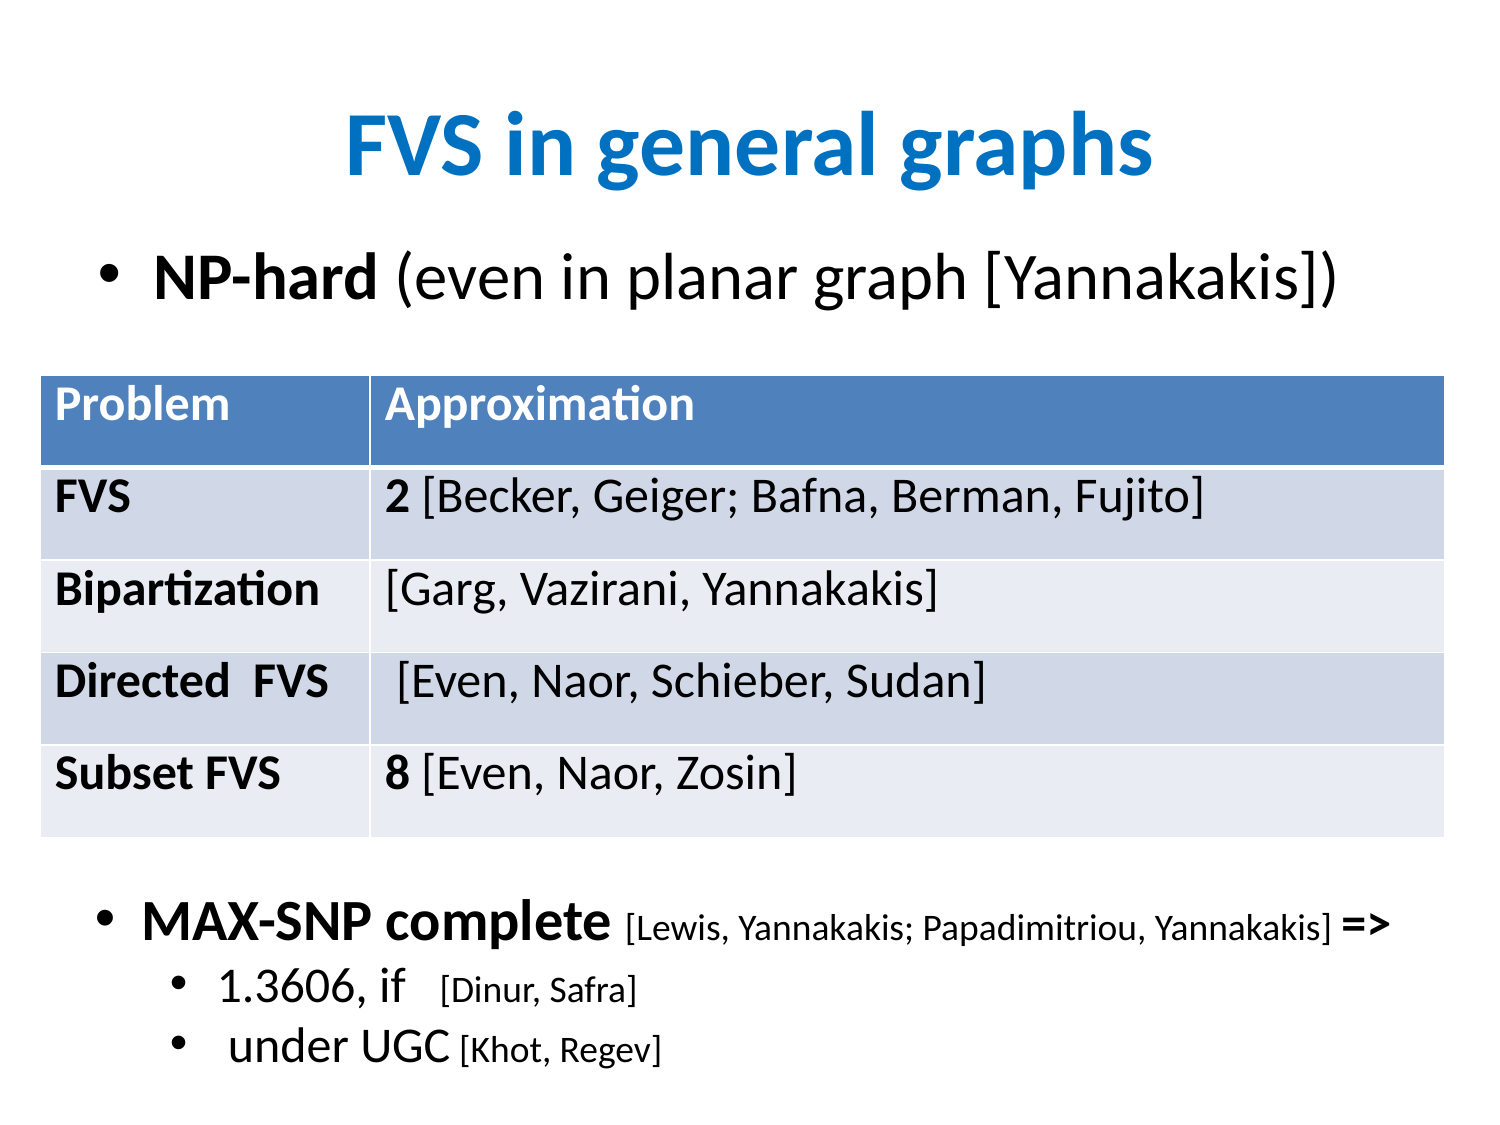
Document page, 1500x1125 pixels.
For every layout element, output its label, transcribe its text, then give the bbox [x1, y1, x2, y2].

list NP-hard (even in planar graph [Yannakakis]) [82, 224, 1433, 350]
title FVS in general graphs [75, 45, 1425, 233]
